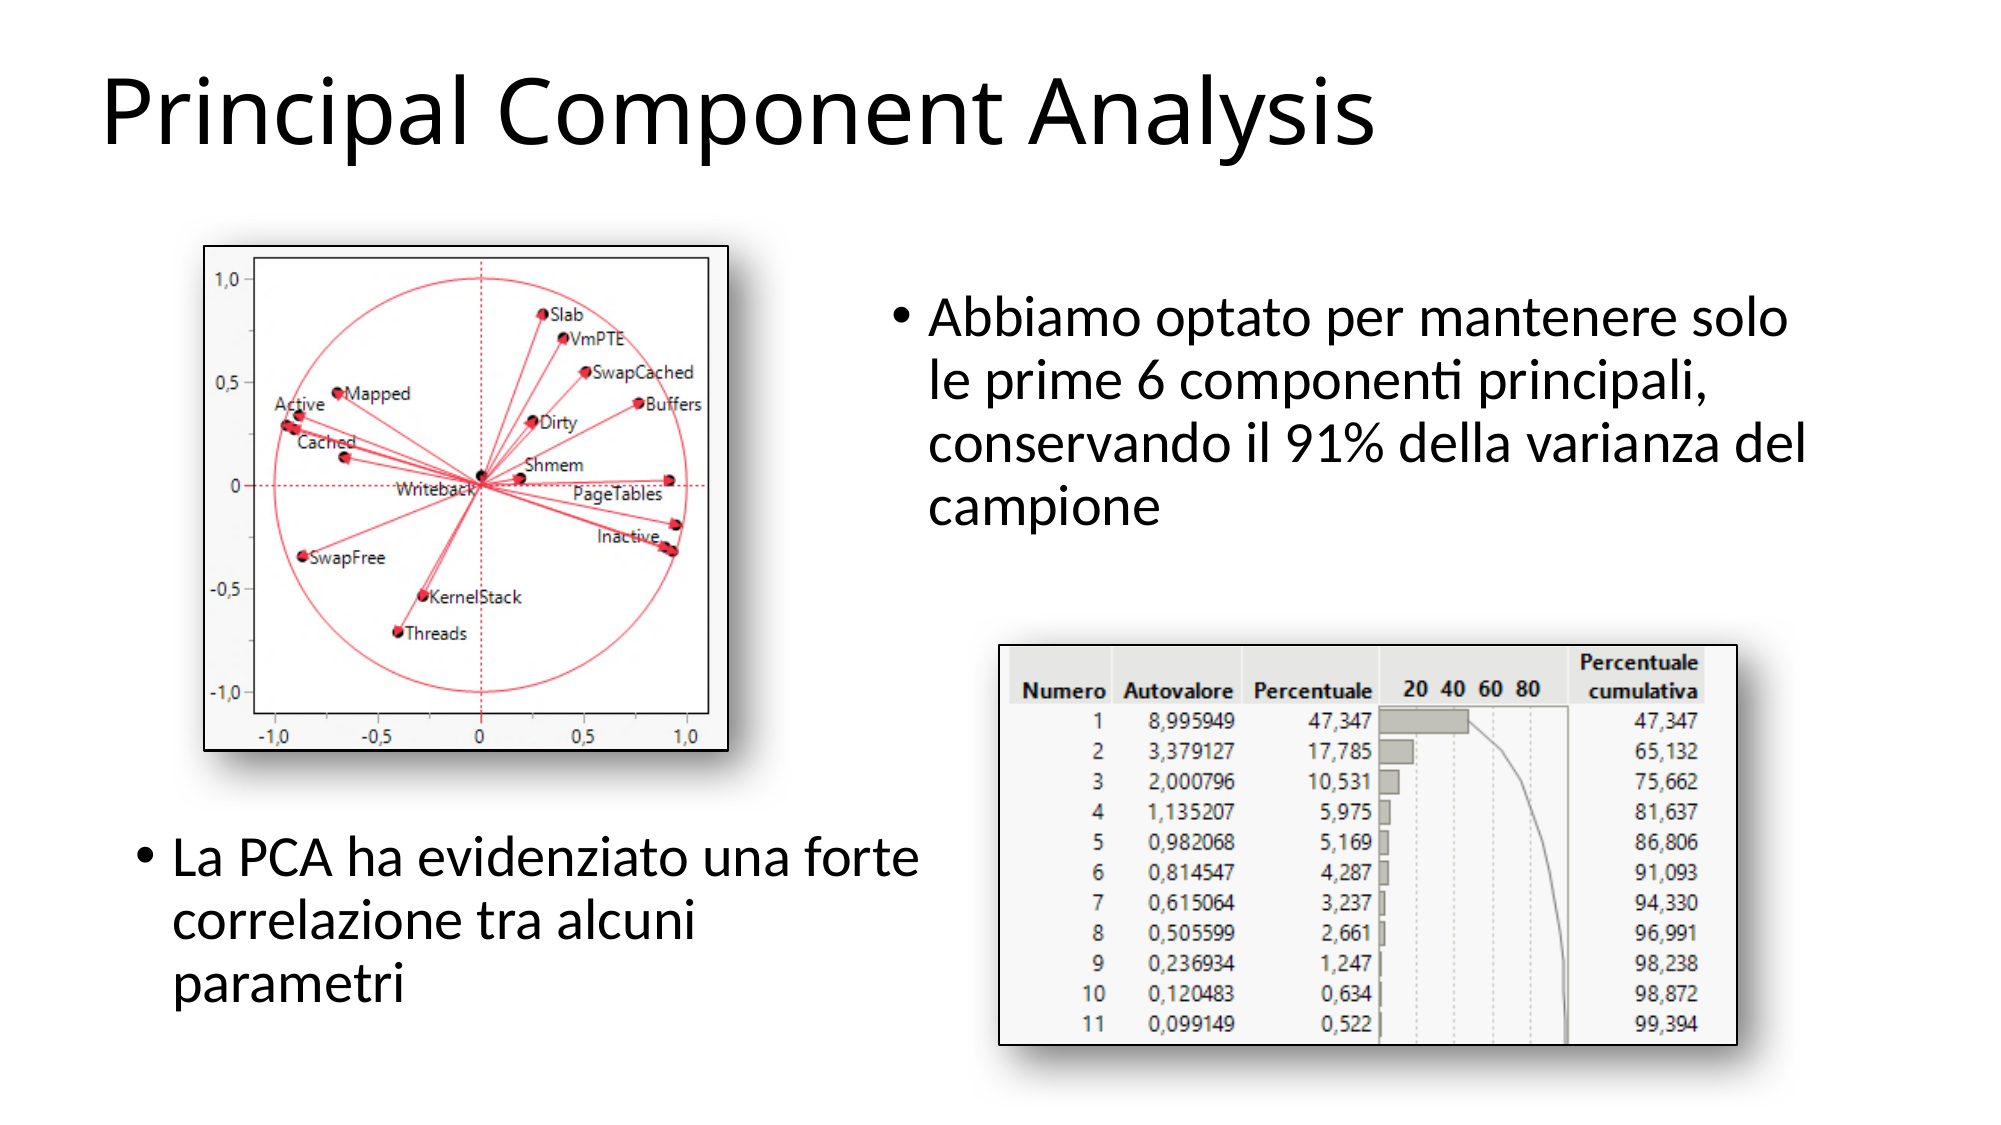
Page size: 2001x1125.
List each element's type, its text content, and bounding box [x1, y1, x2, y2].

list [999, 645, 1736, 1044]
picture [204, 246, 728, 750]
title Principal Component Analysis [84, 6, 1810, 224]
text_box Abbiamo optato per mantenere solo le prime 6 componenti principali, conservando il 91% della varianza del campione [876, 278, 1830, 615]
text_box La PCA ha evidenziato una forte correlazione tra alcuni parametri [120, 819, 947, 1044]
